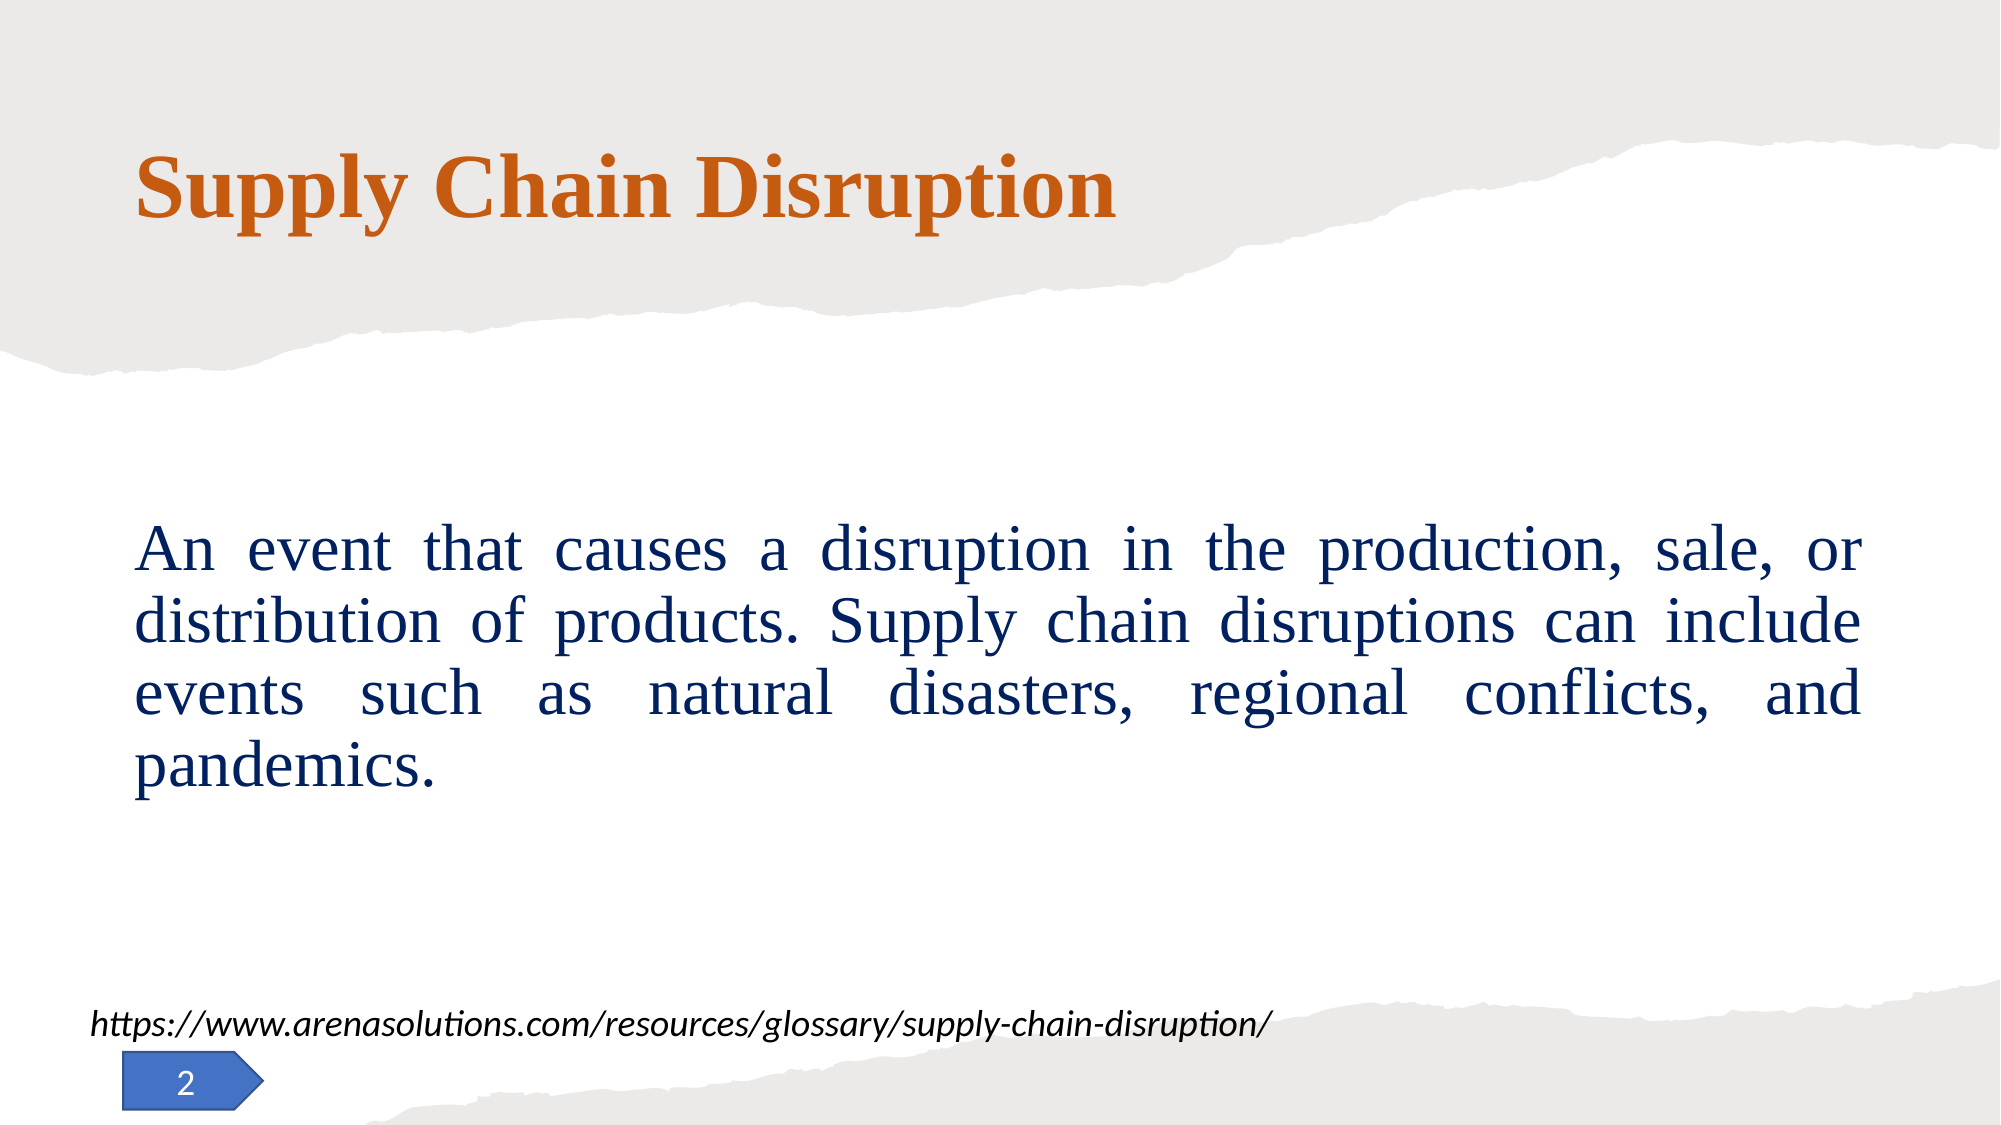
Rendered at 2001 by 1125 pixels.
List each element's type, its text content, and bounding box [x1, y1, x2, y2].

list An event that causes a disruption in the production, sale, or distribution of products. Supply chain disruptions can include events such as natural disasters, regional conflicts, and pandemics. [119, 385, 1881, 928]
text_box [0, 0, 2000, 378]
title Supply Chain Disruption [119, 85, 1797, 292]
text_box [362, 978, 2000, 1125]
text_box https://www.arenasolutions.com/resources/glossary/supply-chain-disruption/ [75, 991, 1581, 1052]
text_box [0, 142, 2000, 1125]
text_box 2 [122, 1050, 265, 1111]
